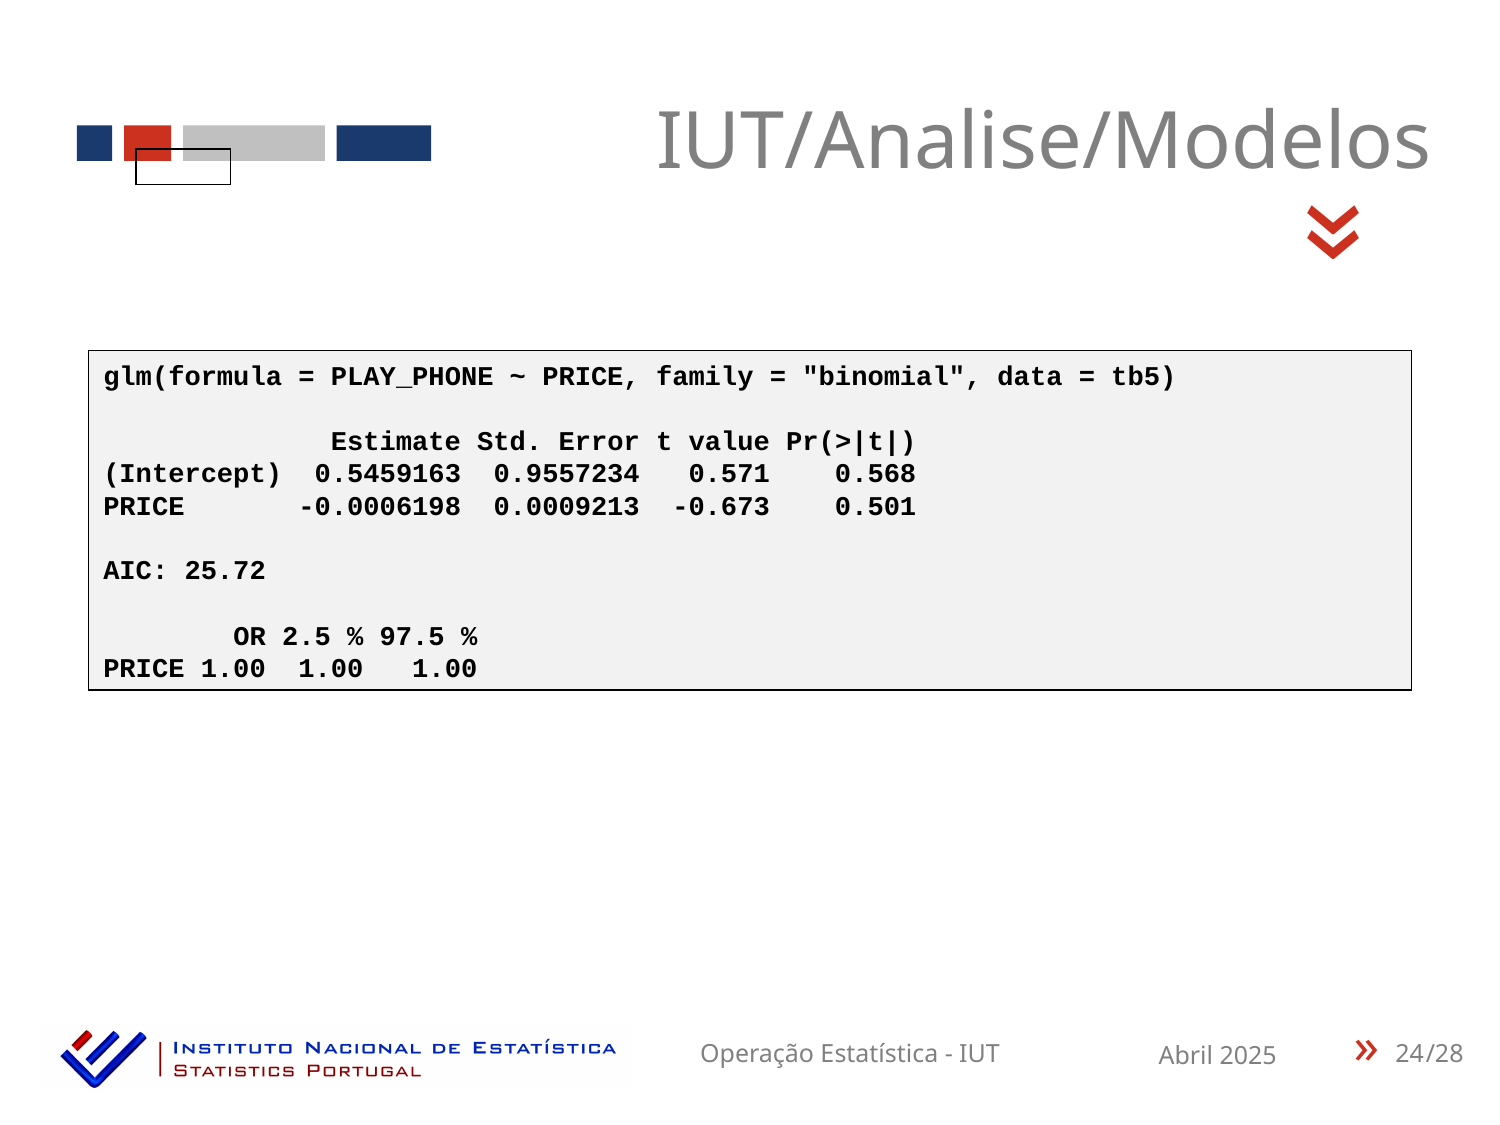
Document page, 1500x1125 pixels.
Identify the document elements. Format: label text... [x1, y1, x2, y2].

text_box « [1234, 207, 1400, 280]
text_box IUT/Analise/Modelos [454, 66, 1447, 207]
text_box 24 [1380, 1029, 1447, 1075]
picture [41, 1023, 638, 1093]
text_box glm(formula = PLAY_PHONE ~ PRICE, family = "binomial", data = tb5) Estimate Std. Error t value Pr(>|t|) (Intercept) 0.5459163 0.9557234 0.571 0.568 PRICE -0.0006198 0.0009213 -0.673 0.501 AIC: 25.72 OR 2.5 % 97.5 % PRICE 1.00 1.00 1.00 [88, 350, 1412, 691]
